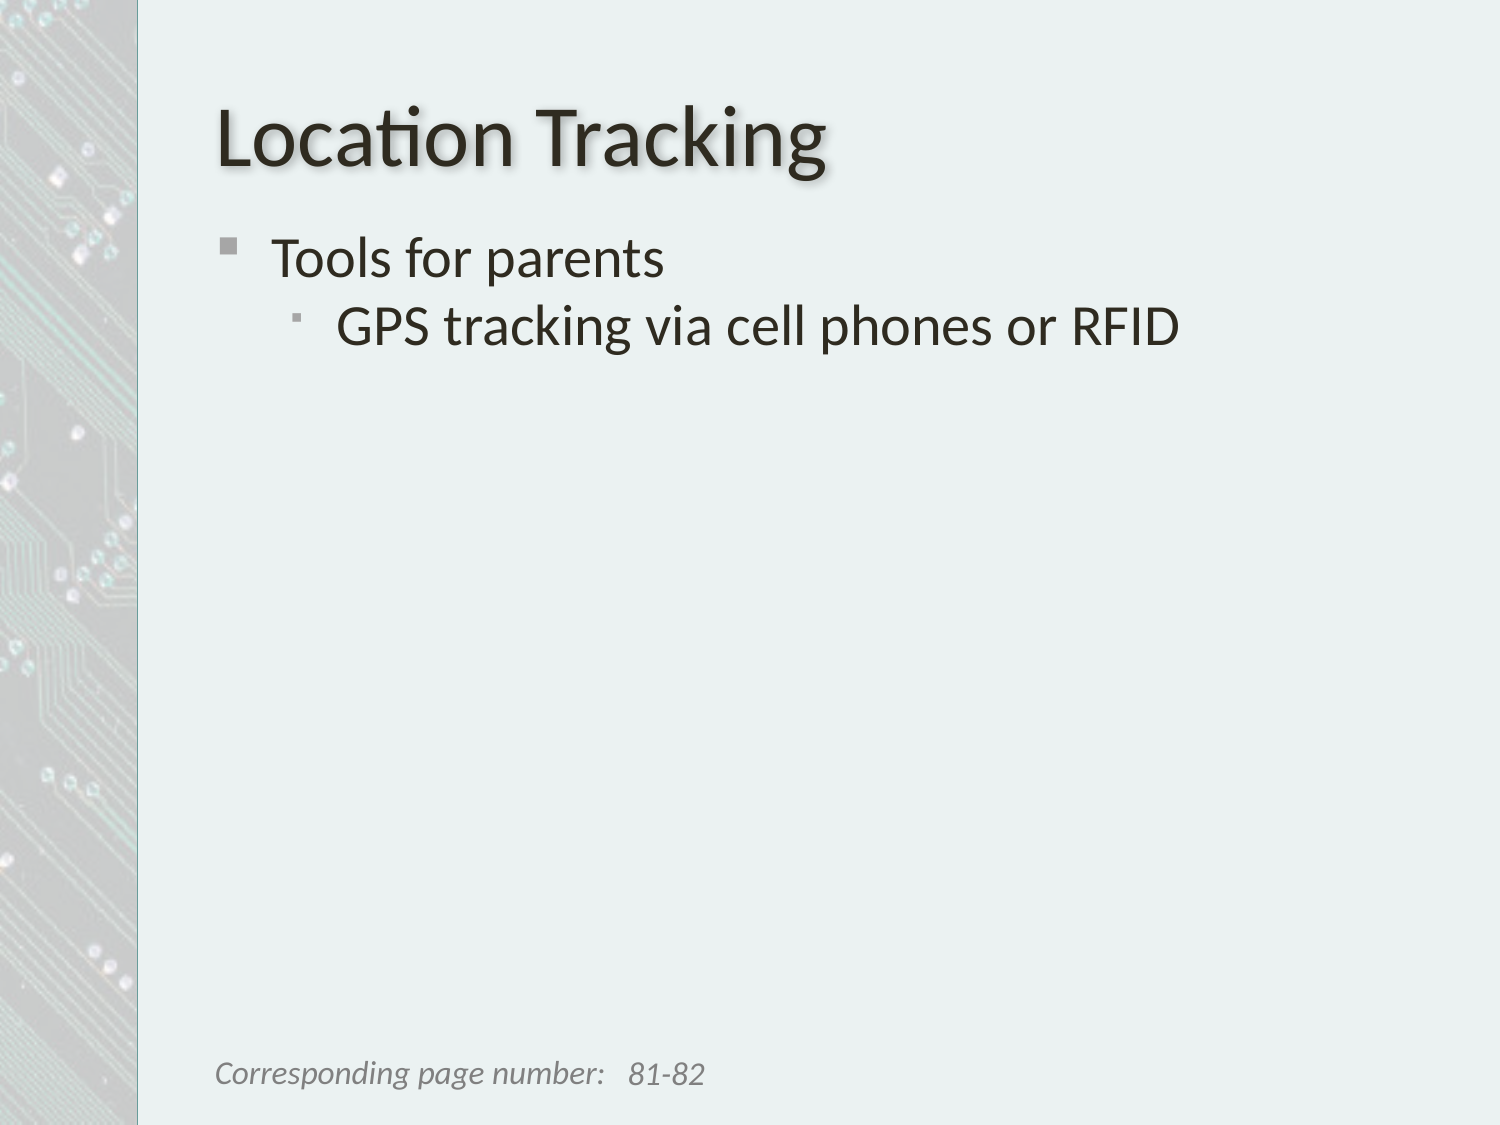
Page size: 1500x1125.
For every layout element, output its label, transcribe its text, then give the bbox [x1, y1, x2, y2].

list 81-82 [612, 1044, 1000, 1107]
title Location Tracking [200, 37, 1375, 225]
list Tools for parents GPS tracking via cell phones or RFID [200, 224, 1450, 1025]
